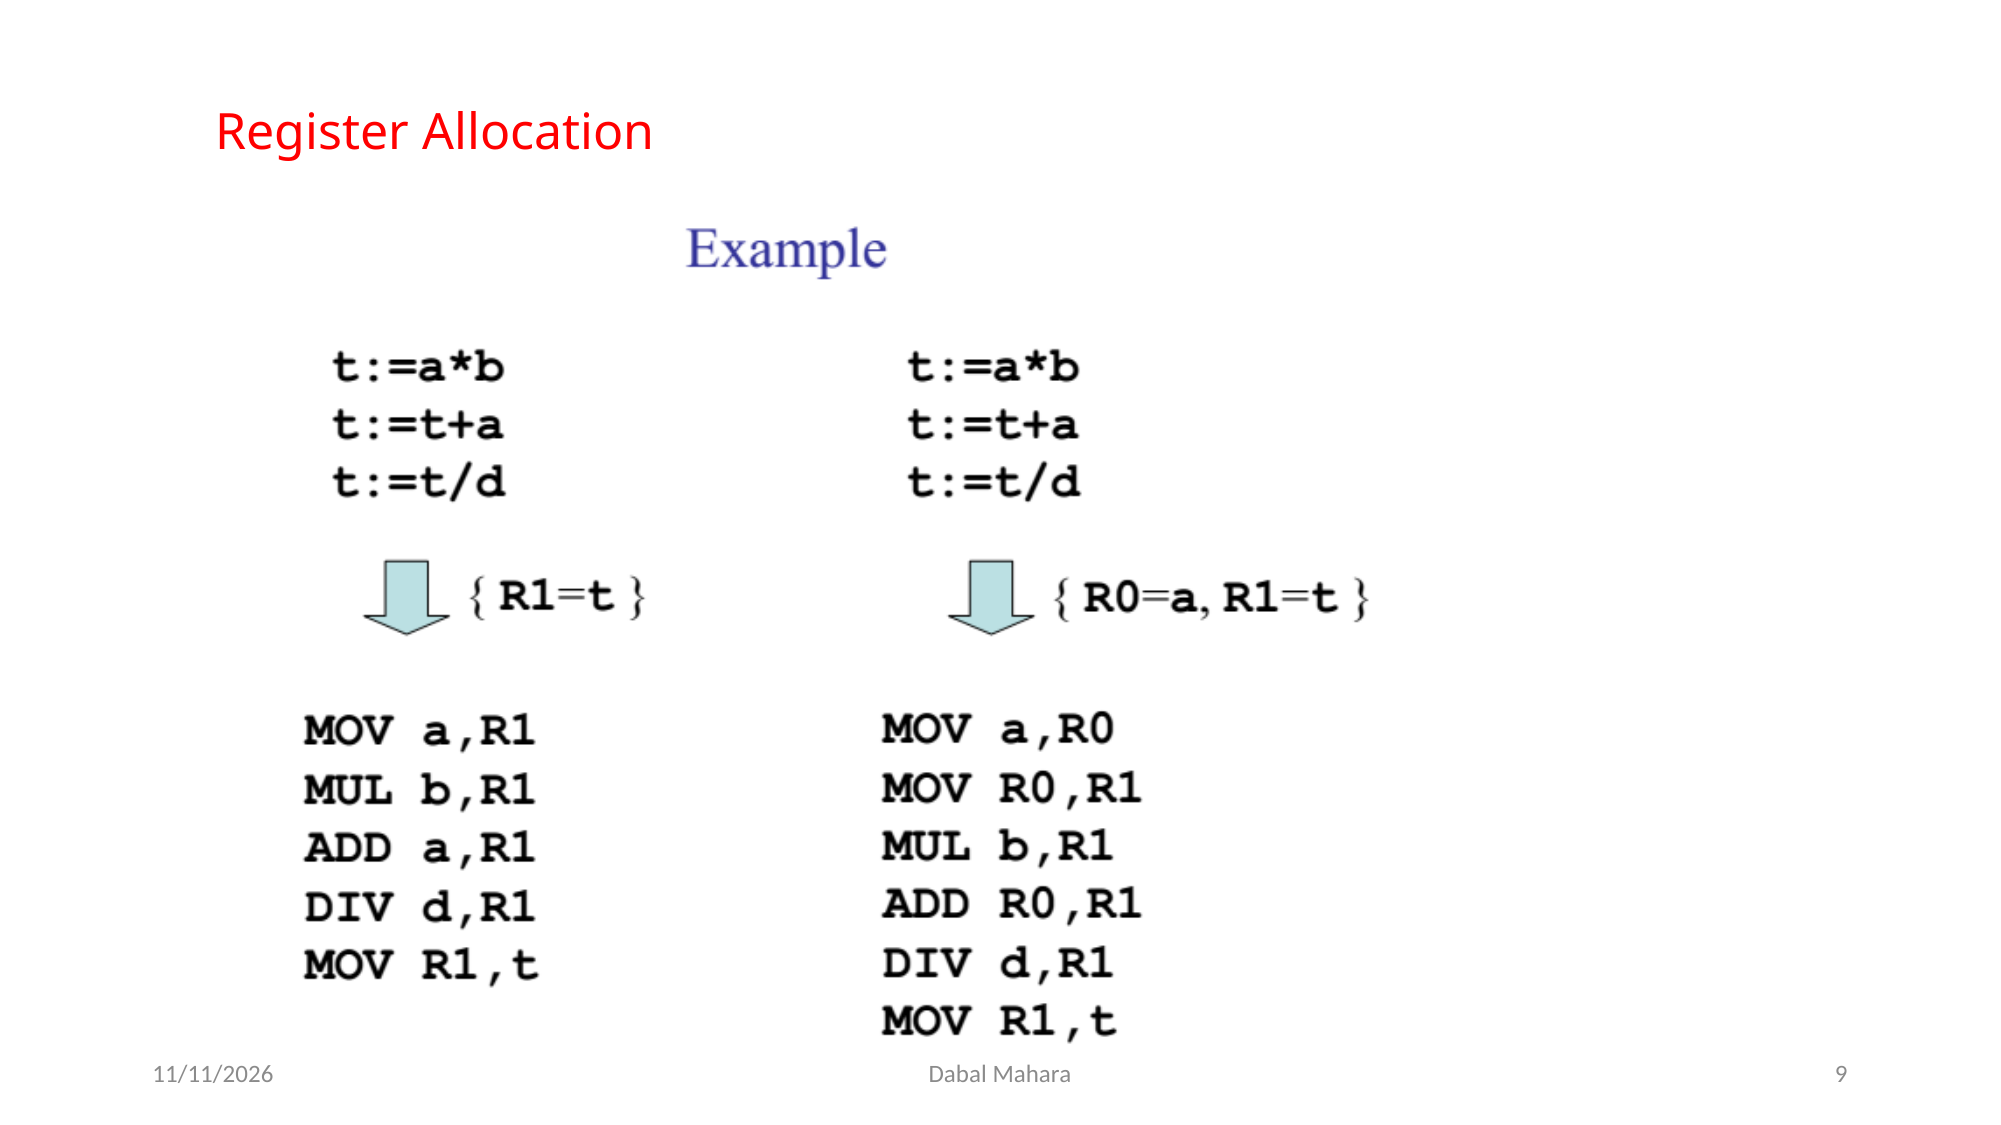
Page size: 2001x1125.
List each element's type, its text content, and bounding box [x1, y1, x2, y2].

footer Dabal Mahara [662, 1058, 1338, 1103]
slide_number 9 [1412, 1042, 1863, 1103]
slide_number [137, 1042, 588, 1103]
picture [242, 220, 1395, 1058]
text_box Register Allocation [200, 91, 670, 167]
